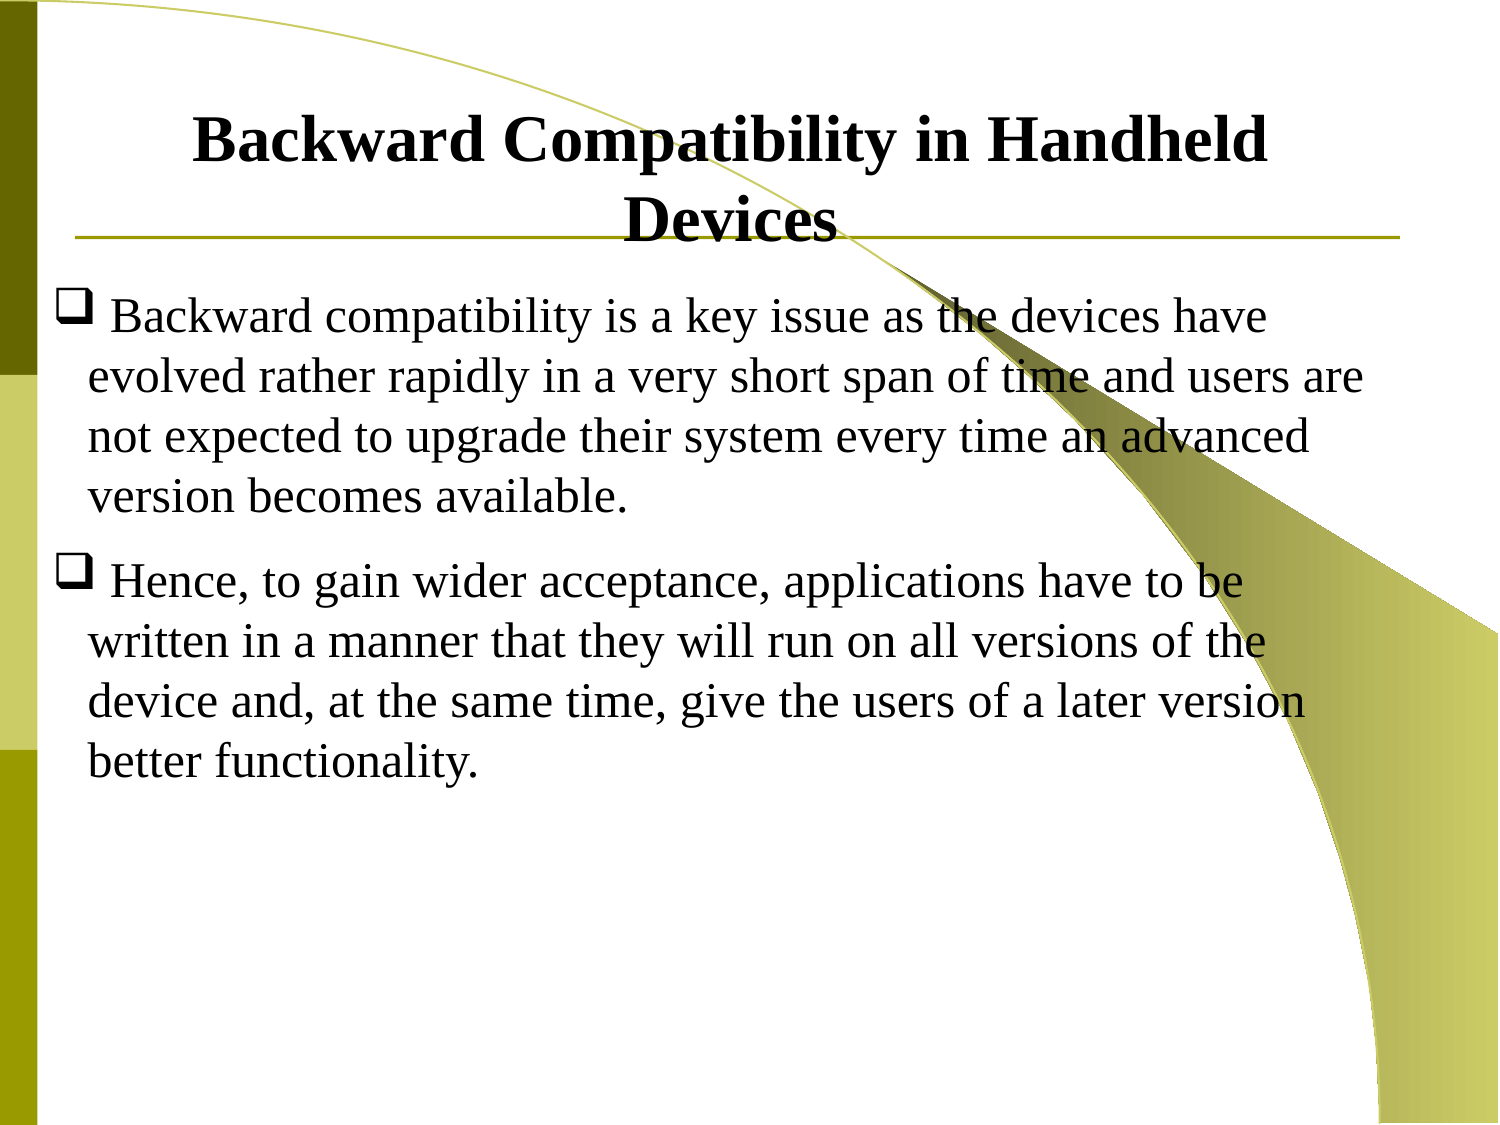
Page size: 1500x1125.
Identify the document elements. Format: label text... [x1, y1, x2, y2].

text_box Backward Compatibility in Handheld Devices [62, 87, 1400, 263]
text_box Backward compatibility is a key issue as the devices have evolved rather rapidly in a very short span of time and users are not expected to upgrade their system every time an advanced version becomes available. Hence, to gain wider acceptance, applications have to be written in a manner that they will run on all versions of the device and, at the same time, give the users of a later version better functionality. [37, 275, 1413, 795]
